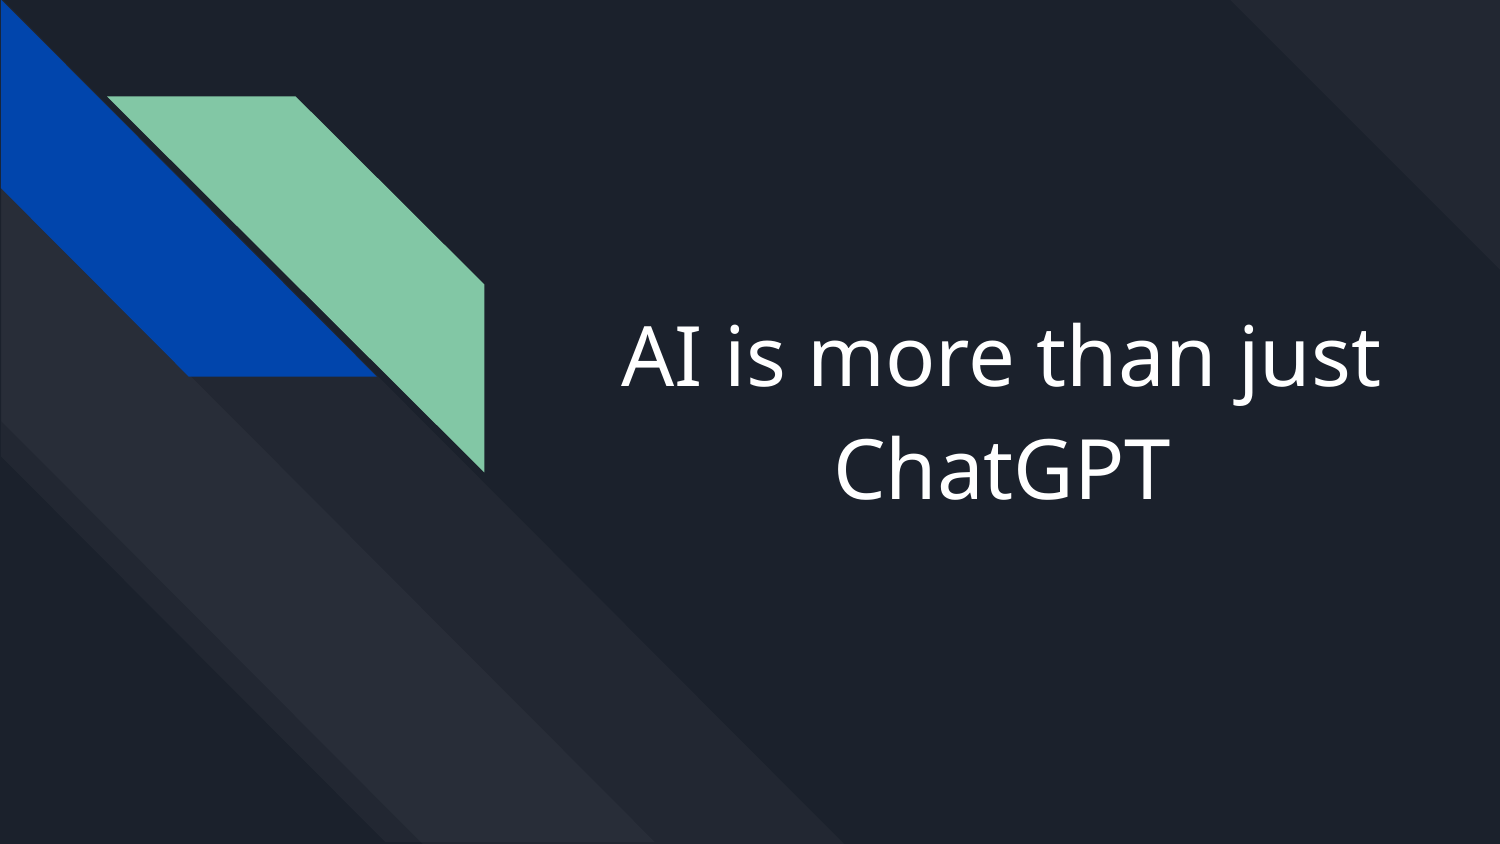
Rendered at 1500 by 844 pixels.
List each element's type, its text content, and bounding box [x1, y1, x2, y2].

title AI is more than just ChatGPT [503, 282, 1500, 650]
